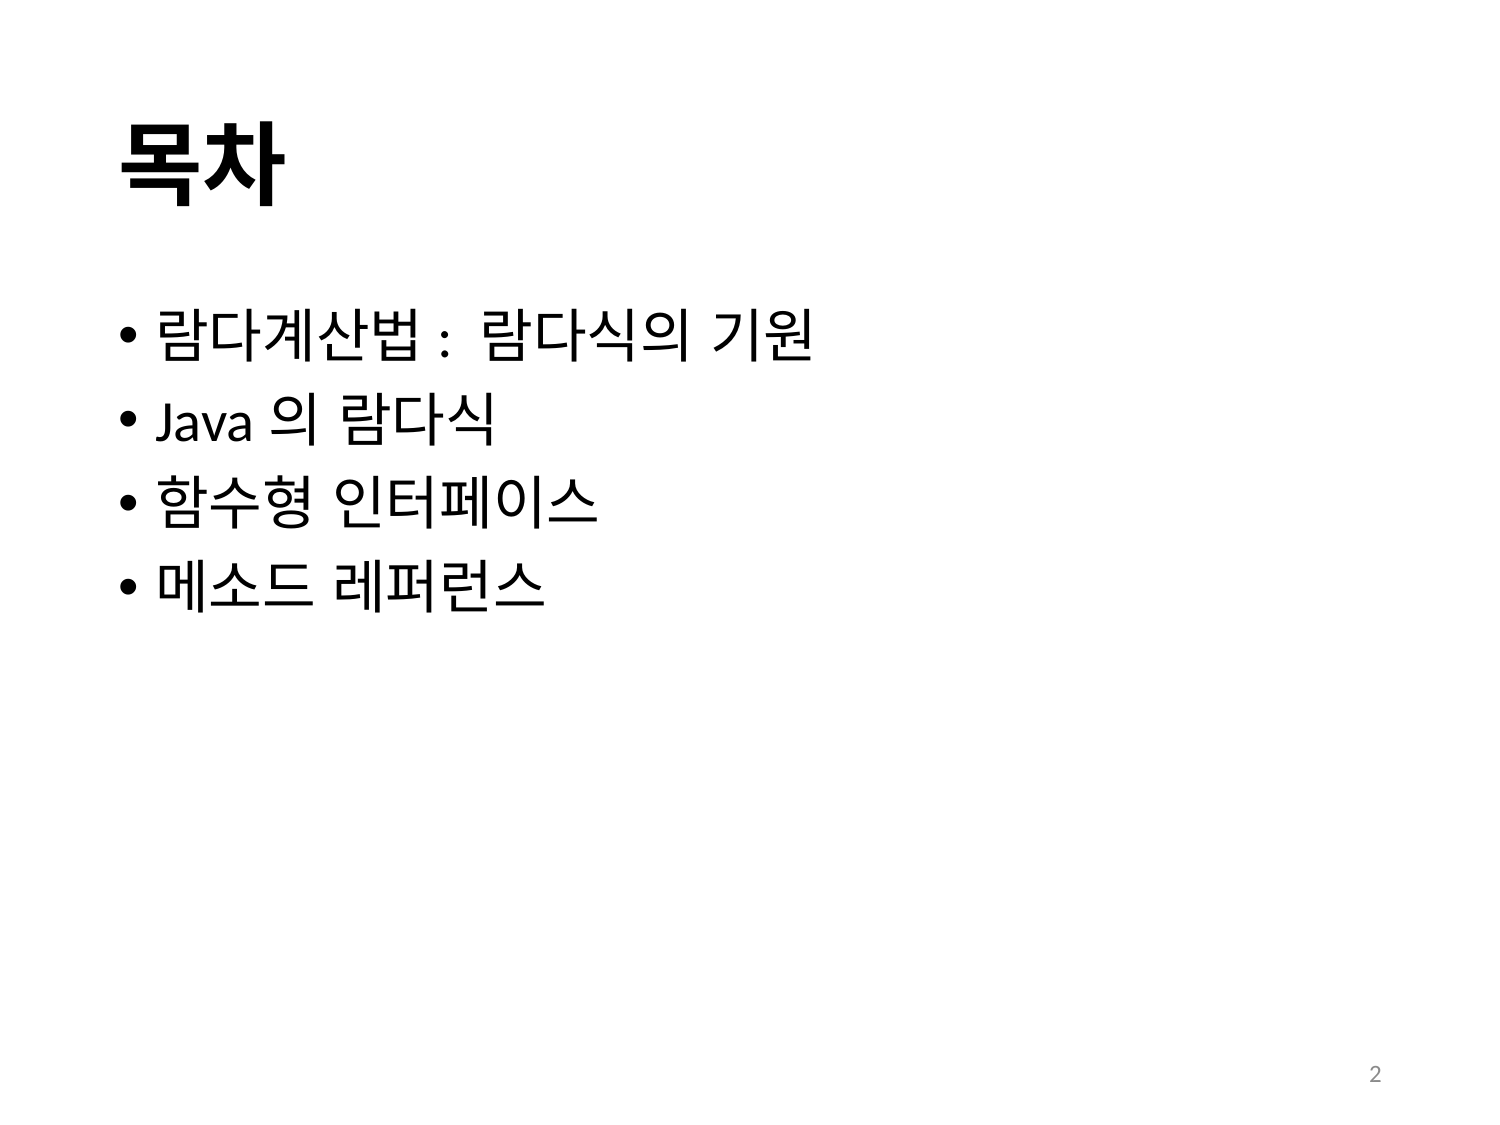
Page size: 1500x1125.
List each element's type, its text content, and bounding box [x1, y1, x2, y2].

slide_number 2 [1059, 1042, 1397, 1103]
list 람다계산법: 람다식의 기원 Java의 람다식 함수형 인터페이스 메소드 레퍼런스 [103, 299, 1397, 1014]
title 목차 [103, 59, 1397, 278]
